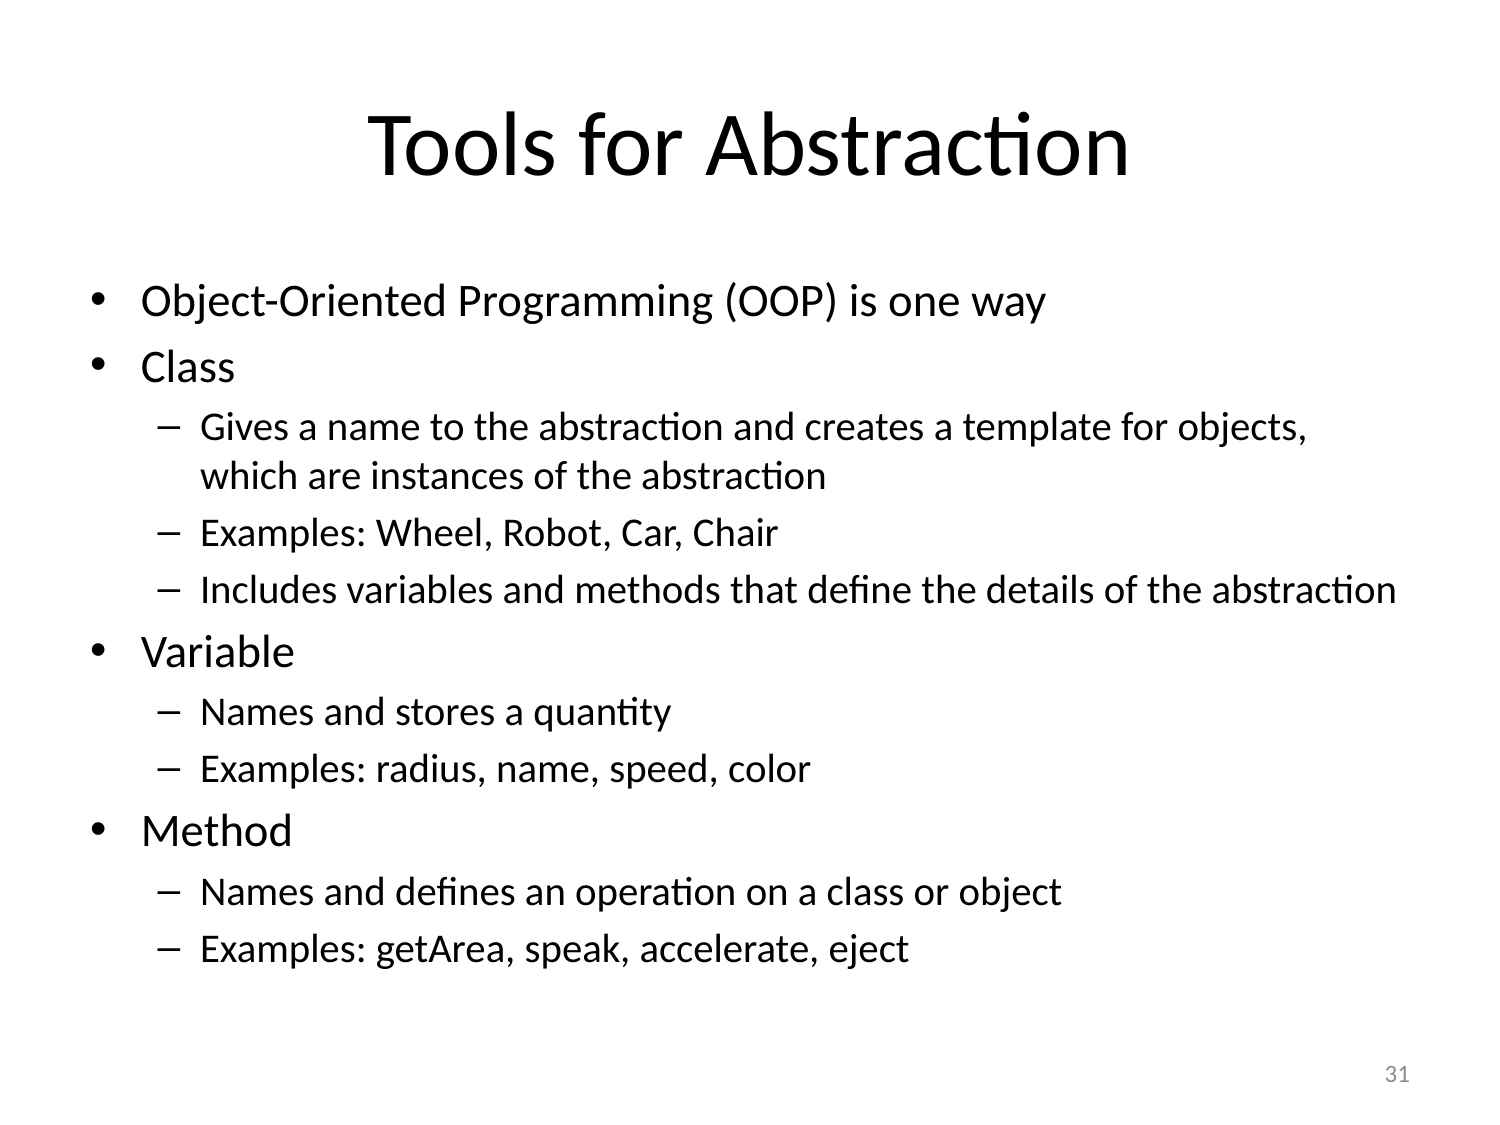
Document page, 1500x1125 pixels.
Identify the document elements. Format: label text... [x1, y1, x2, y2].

slide_number 31 [1074, 1042, 1425, 1103]
title Tools for Abstraction [75, 45, 1425, 233]
list Object-Oriented Programming (OOP) is one way Class Gives a name to the abstraction and creates a template for objects, which are instances of the abstraction Examples: Wheel, Robot, Car, Chair Includes variables and methods that define the details of the abstraction Variable Names and stores a quantity Examples: radius, name, speed, color Method Names and defines an operation on a class or object Examples: getArea, speak, accelerate, eject [75, 262, 1425, 1005]
